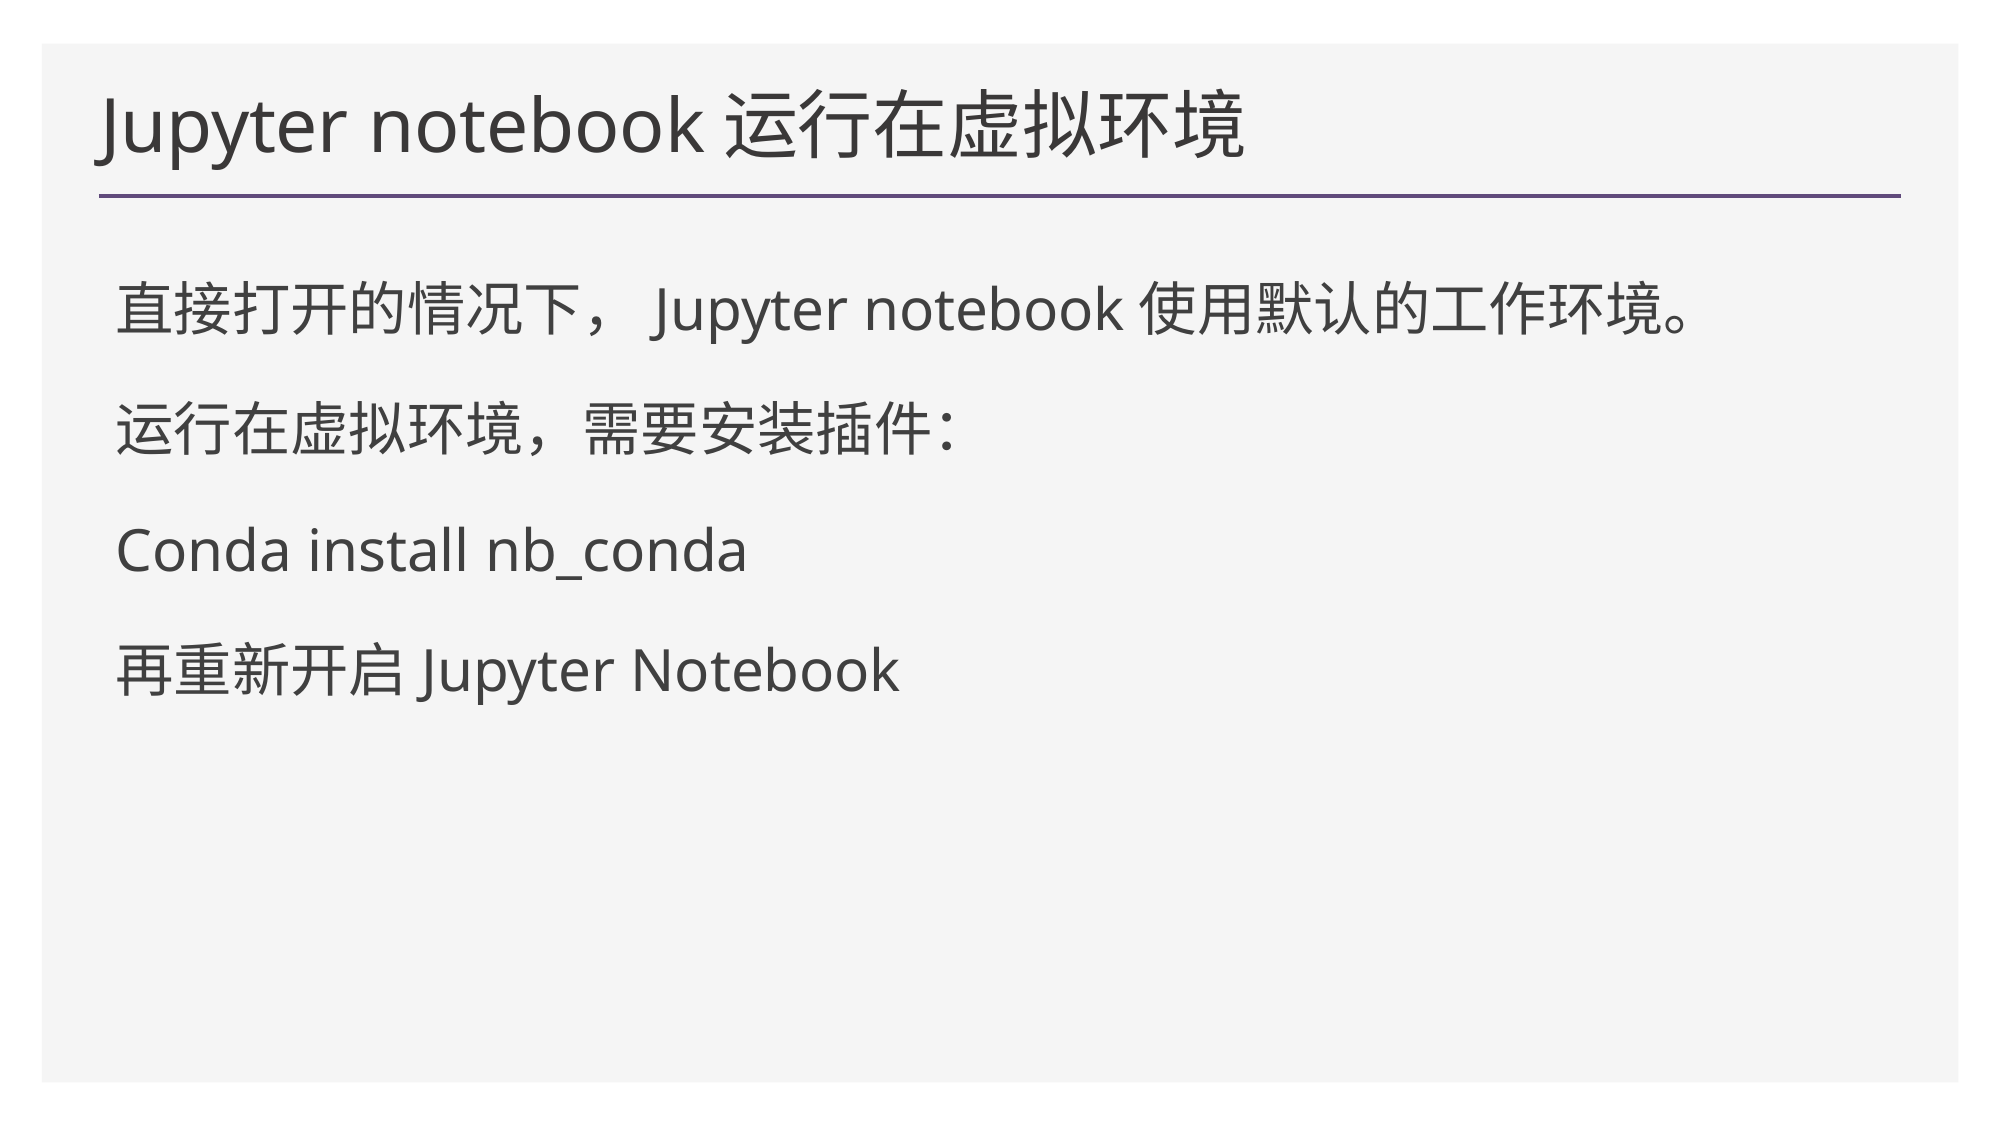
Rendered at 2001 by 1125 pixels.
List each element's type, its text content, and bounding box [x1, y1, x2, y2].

title Jupyter notebook运行在虚拟环境 [98, 75, 1260, 266]
text_box 直接打开的情况下，Jupyter notebook使用默认的工作环境。 运行在虚拟环境，需要安装插件： Conda install nb_conda 再重新开启Jupyter Notebook [113, 270, 1720, 704]
